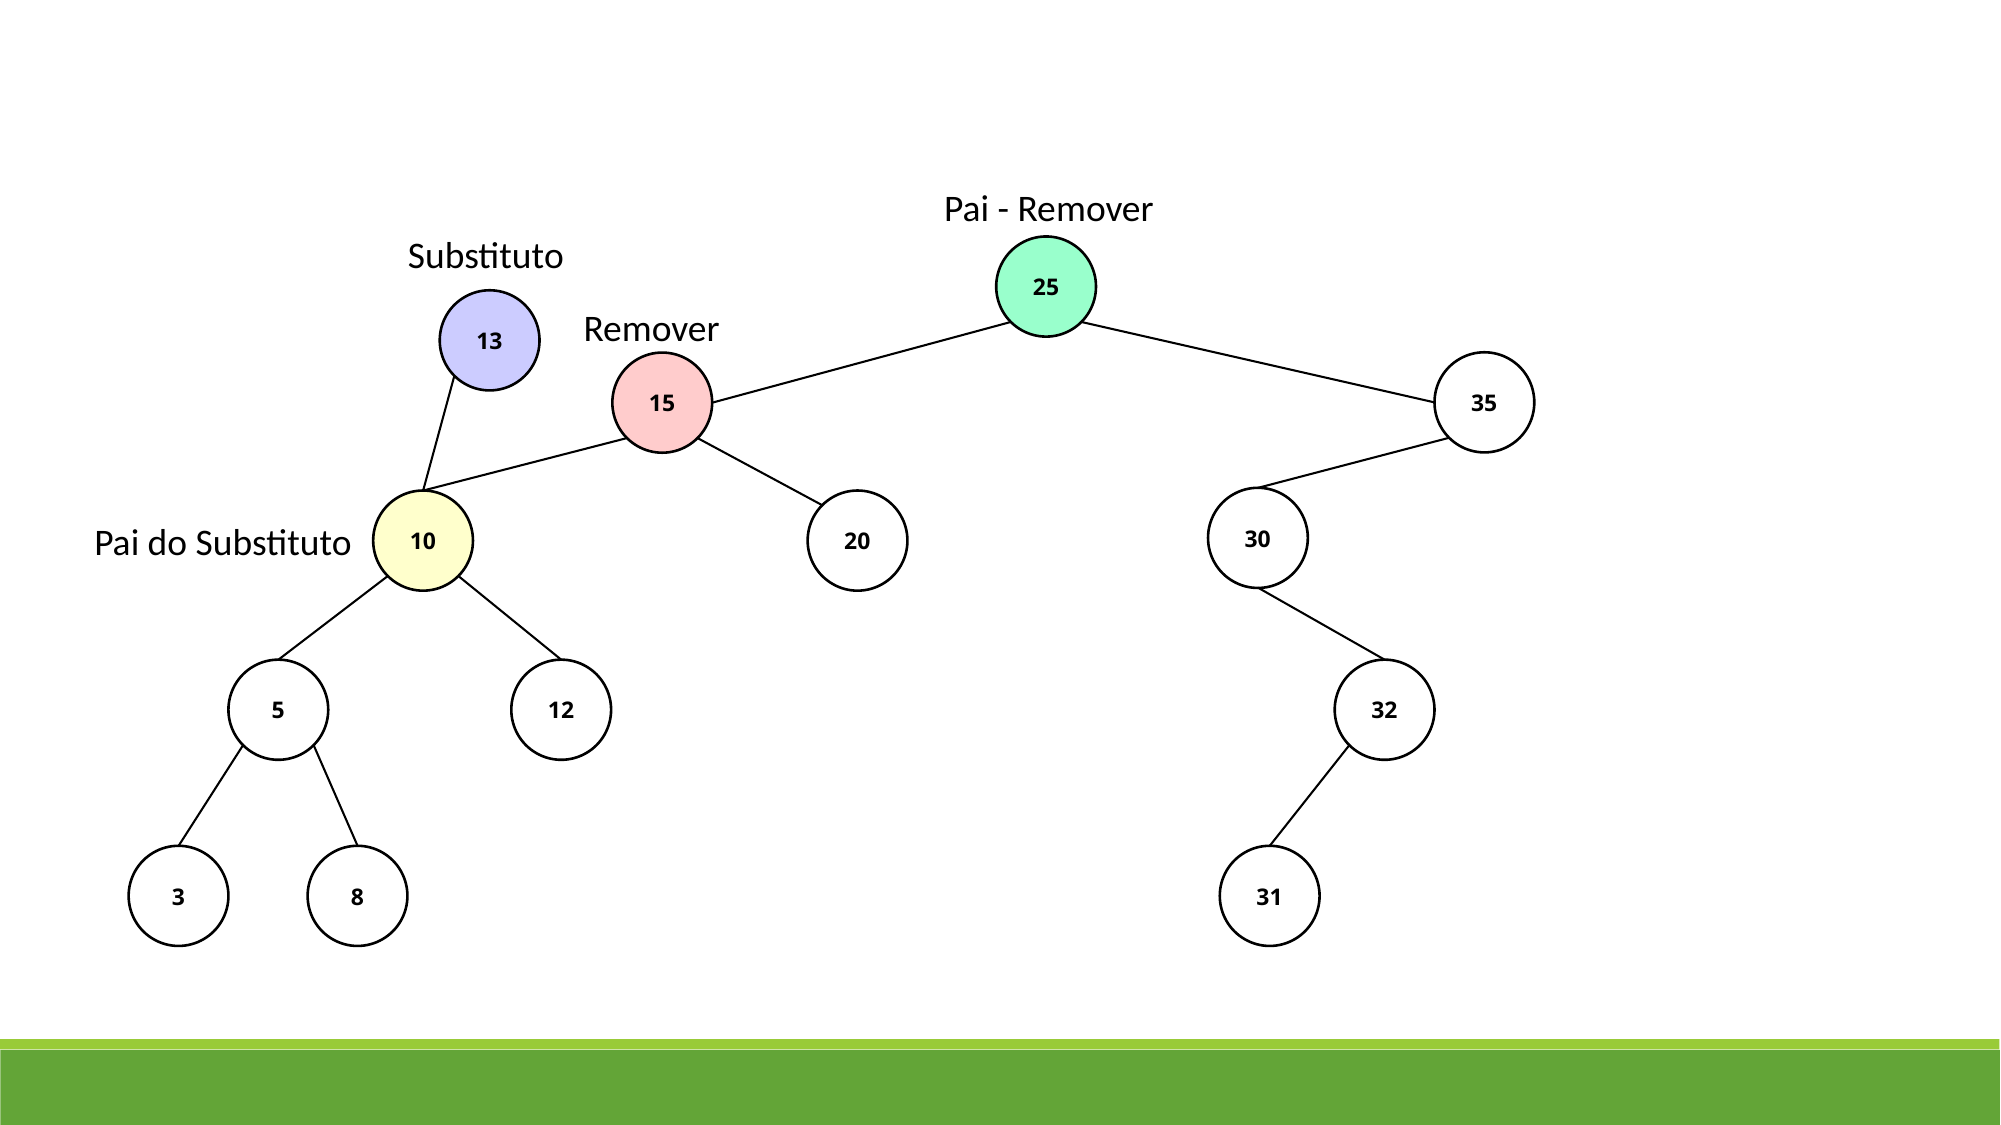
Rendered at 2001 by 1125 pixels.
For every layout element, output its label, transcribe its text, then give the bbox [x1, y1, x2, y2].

text_box 12 [510, 659, 613, 762]
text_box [422, 375, 455, 491]
text_box Pai - Remover [929, 176, 1169, 237]
text_box 15 [611, 357, 713, 455]
text_box 3 [127, 844, 230, 948]
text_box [1257, 437, 1450, 489]
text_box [313, 744, 359, 847]
text_box 20 [806, 489, 909, 592]
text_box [464, 437, 628, 491]
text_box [178, 744, 244, 847]
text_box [1269, 744, 1350, 847]
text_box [696, 437, 823, 506]
text_box 32 [1333, 658, 1436, 762]
text_box 35 [1433, 350, 1536, 454]
text_box 25 [994, 237, 1098, 338]
text_box Remover [568, 296, 735, 357]
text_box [711, 321, 1012, 404]
text_box 8 [306, 845, 409, 948]
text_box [457, 575, 562, 661]
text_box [1257, 587, 1386, 661]
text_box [277, 575, 389, 661]
text_box 10 [371, 489, 475, 592]
text_box 31 [1218, 844, 1321, 948]
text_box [1080, 321, 1436, 403]
text_box 5 [227, 658, 330, 762]
text_box 13 [438, 288, 541, 392]
text_box Pai do Substituto [79, 510, 367, 571]
text_box Substituto [393, 223, 579, 284]
text_box 30 [1206, 486, 1310, 590]
